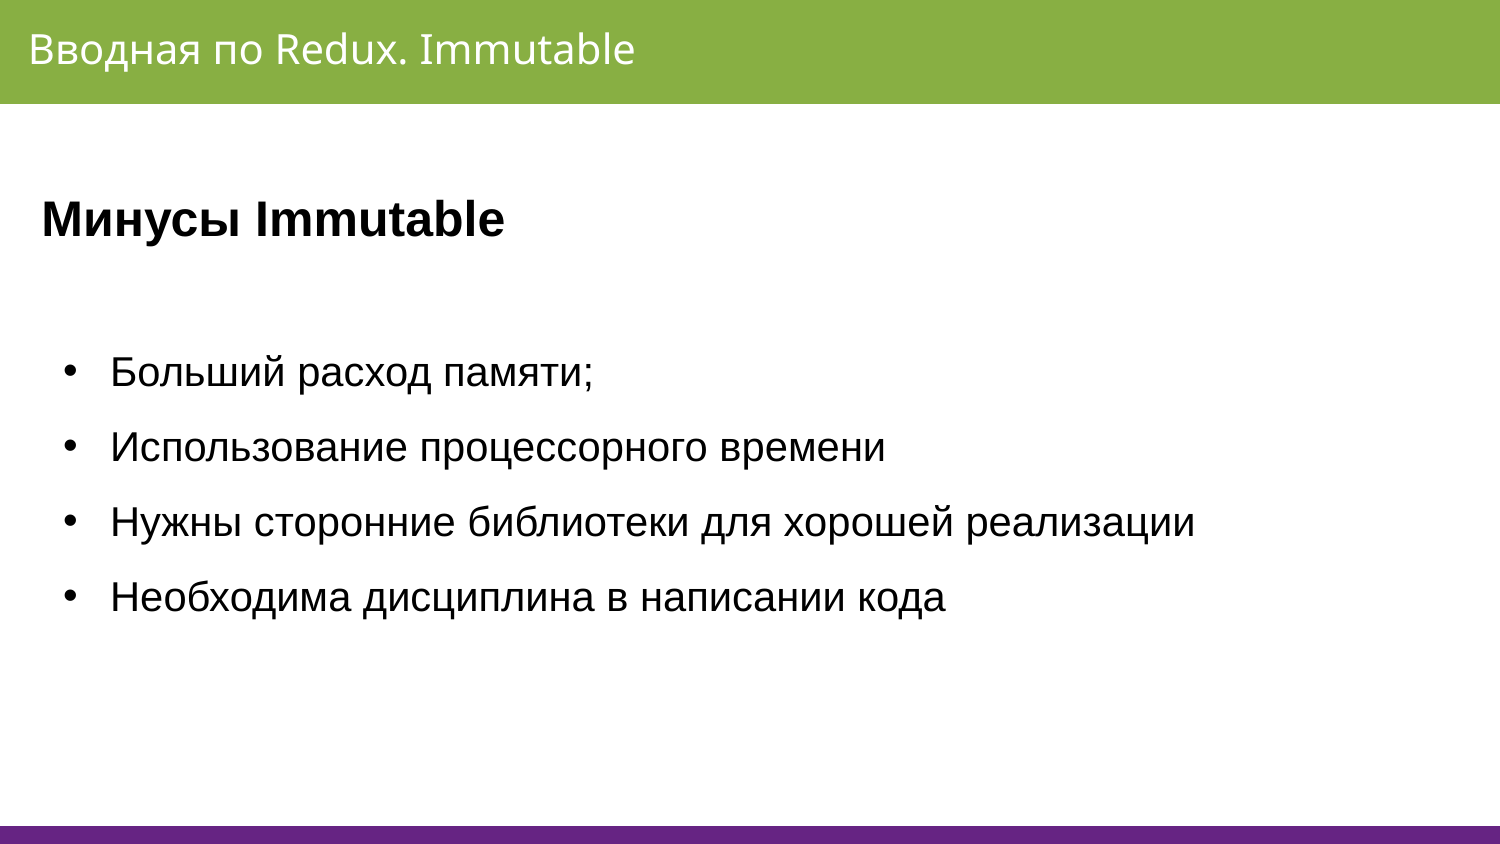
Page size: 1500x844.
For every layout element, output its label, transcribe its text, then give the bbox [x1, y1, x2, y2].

text_box Минусы Immutable [26, 178, 521, 254]
text_box [0, 826, 1500, 844]
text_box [0, 0, 1500, 104]
text_box Больший расход памяти; Использование процессорного времени Нужны сторонние библиотеки для хорошей реализации Необходима дисциплина в написании кода [48, 312, 1414, 628]
